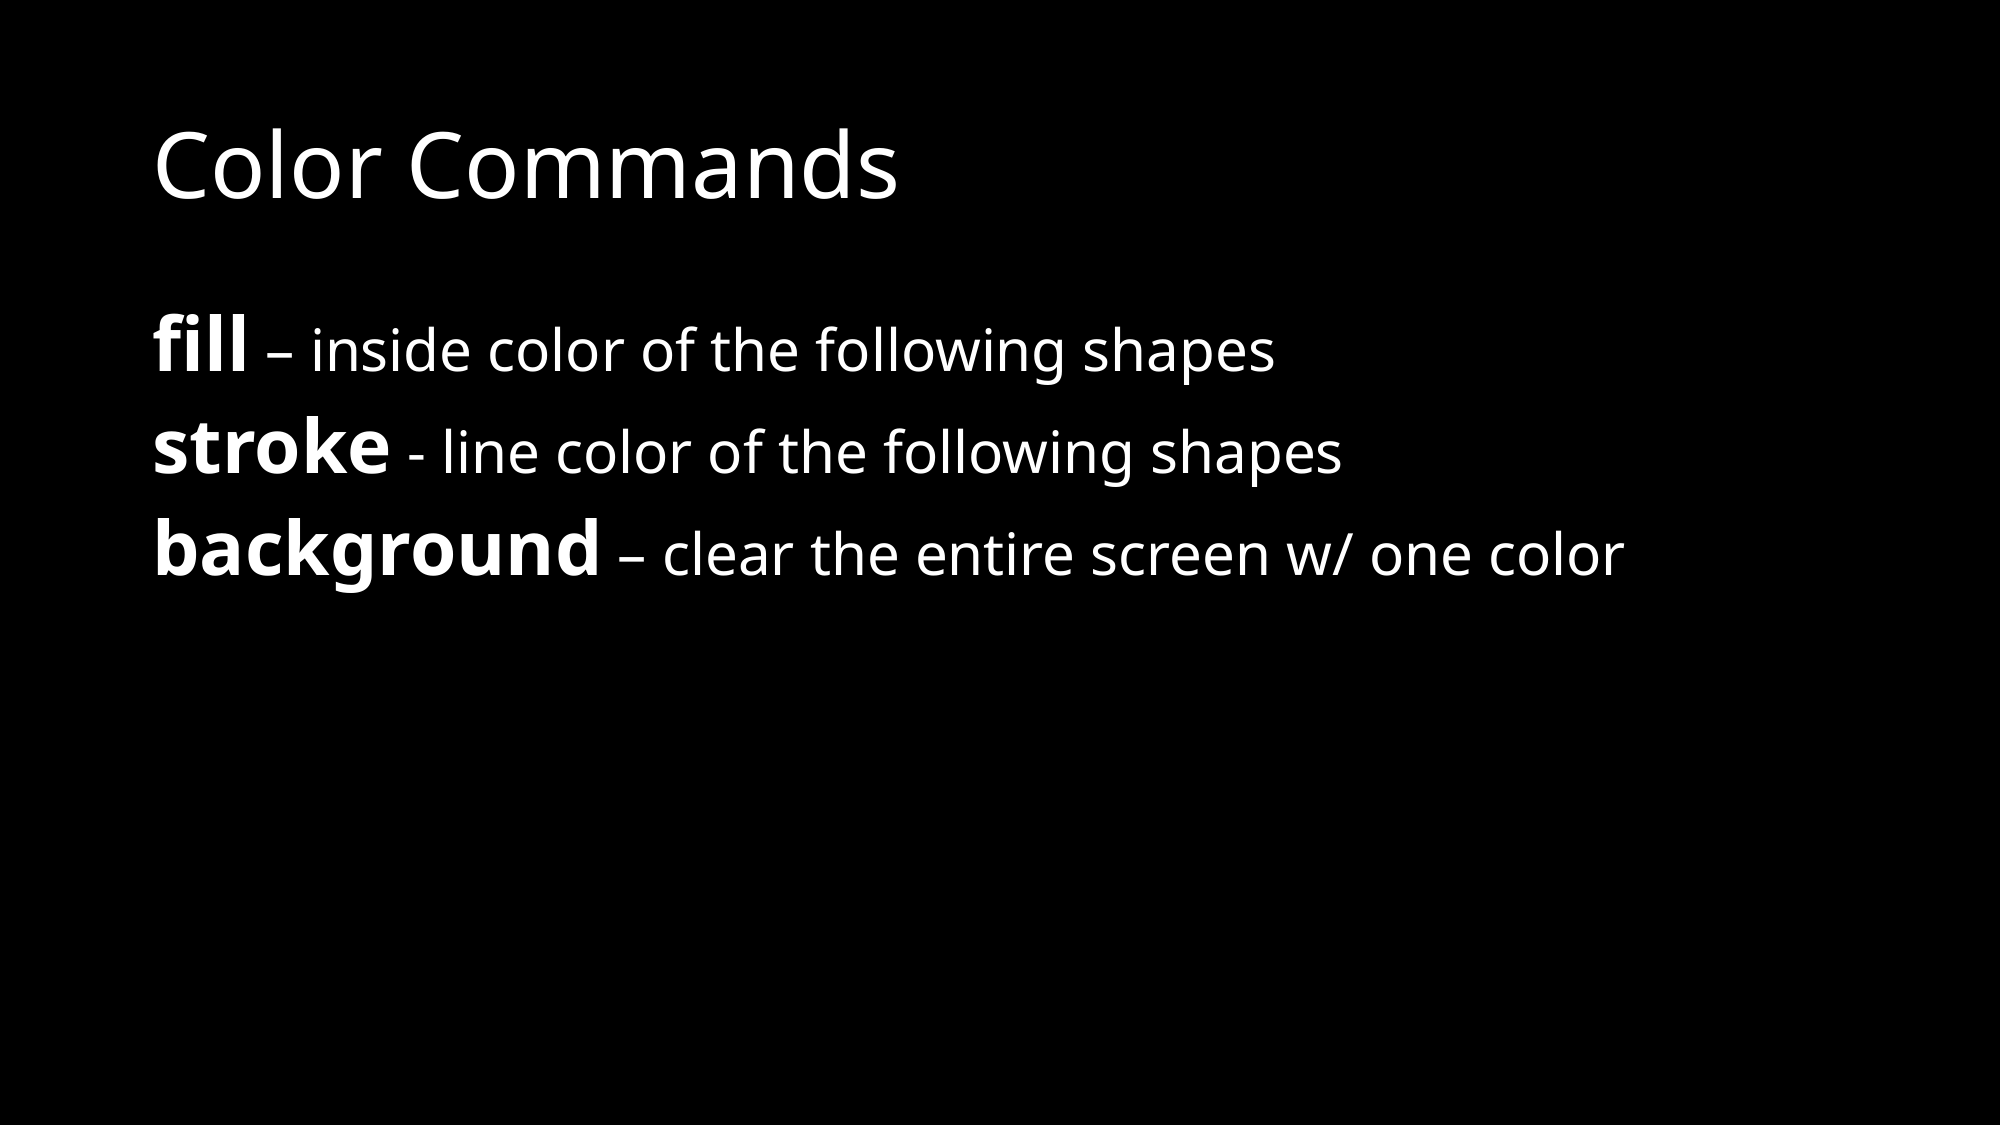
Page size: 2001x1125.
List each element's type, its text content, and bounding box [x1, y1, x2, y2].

title Color Commands [137, 59, 1863, 278]
list fill – inside color of the following shapes stroke - line color of the following shapes background – clear the entire screen w/ one color [137, 299, 2000, 1014]
